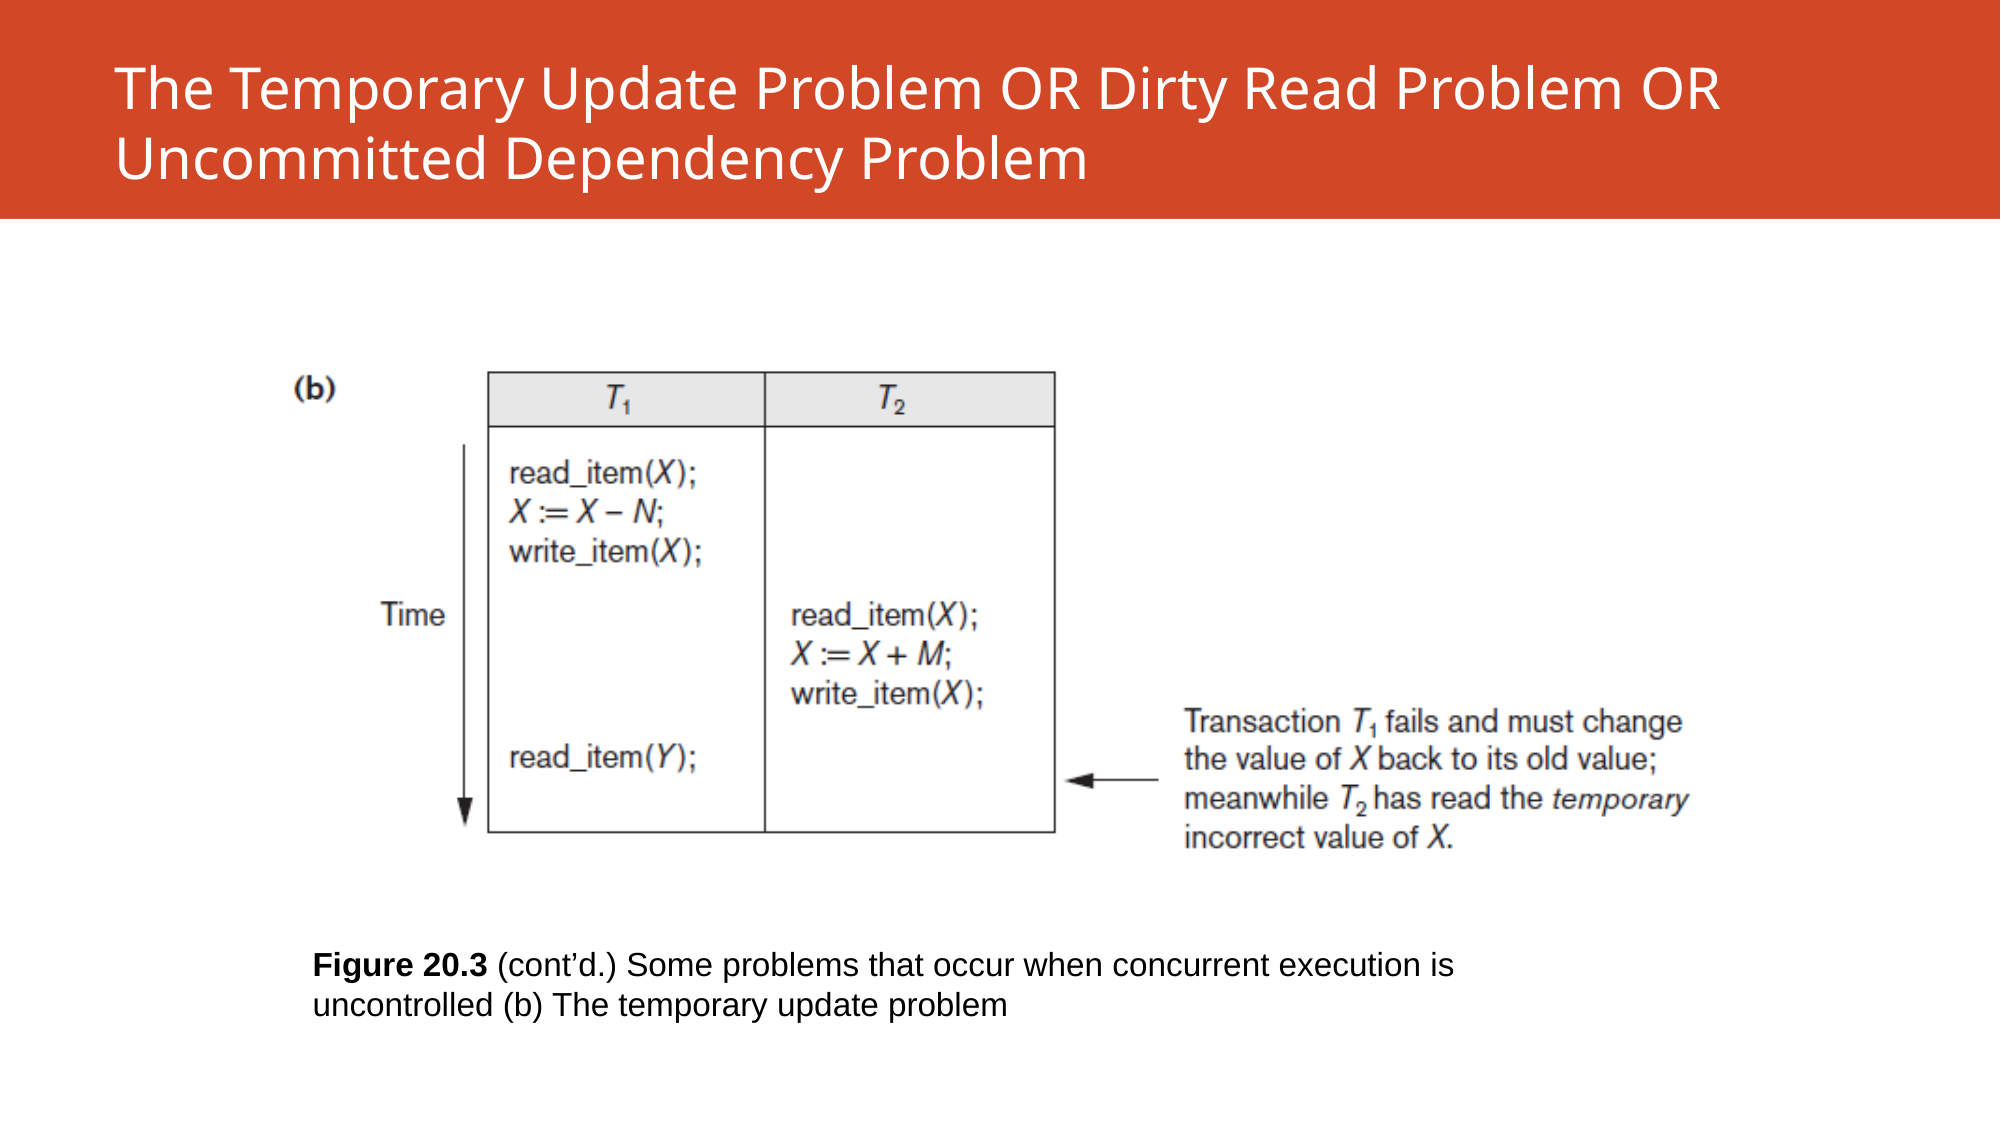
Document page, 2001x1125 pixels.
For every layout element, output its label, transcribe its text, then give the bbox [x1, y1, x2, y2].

title The Temporary Update Problem OR Dirty Read Problem OR Uncommitted Dependency Problem [99, 0, 1863, 199]
picture [269, 355, 1705, 871]
text_box Figure 20.3 (cont’d.) Some problems that occur when concurrent execution is uncontrolled (b) The temporary update problem [297, 935, 1584, 1030]
